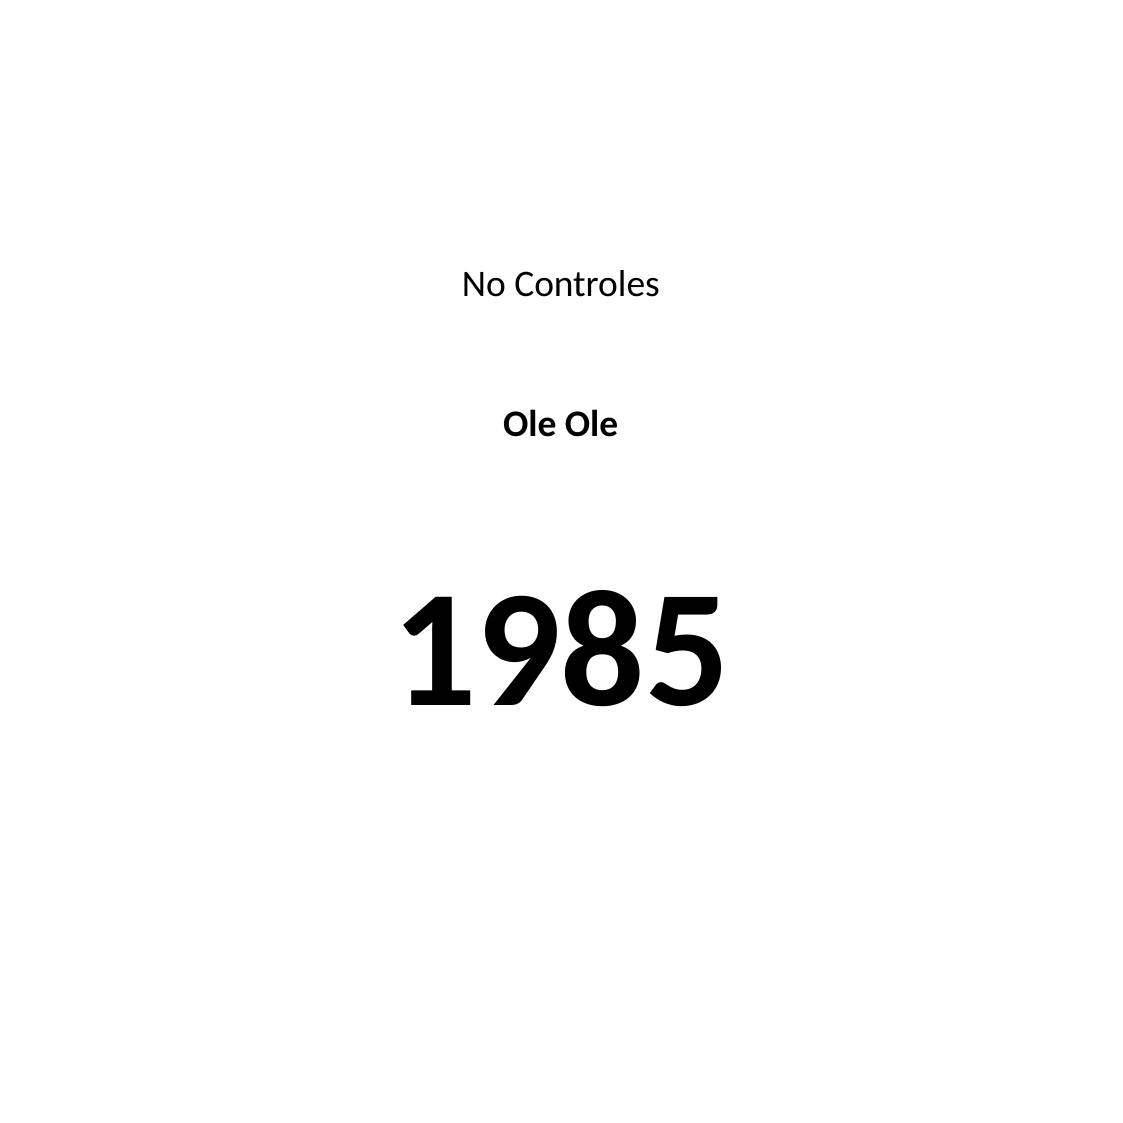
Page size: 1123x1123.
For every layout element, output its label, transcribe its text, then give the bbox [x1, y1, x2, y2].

text_box No Controles Ole Ole 1985 [58, 206, 1063, 747]
